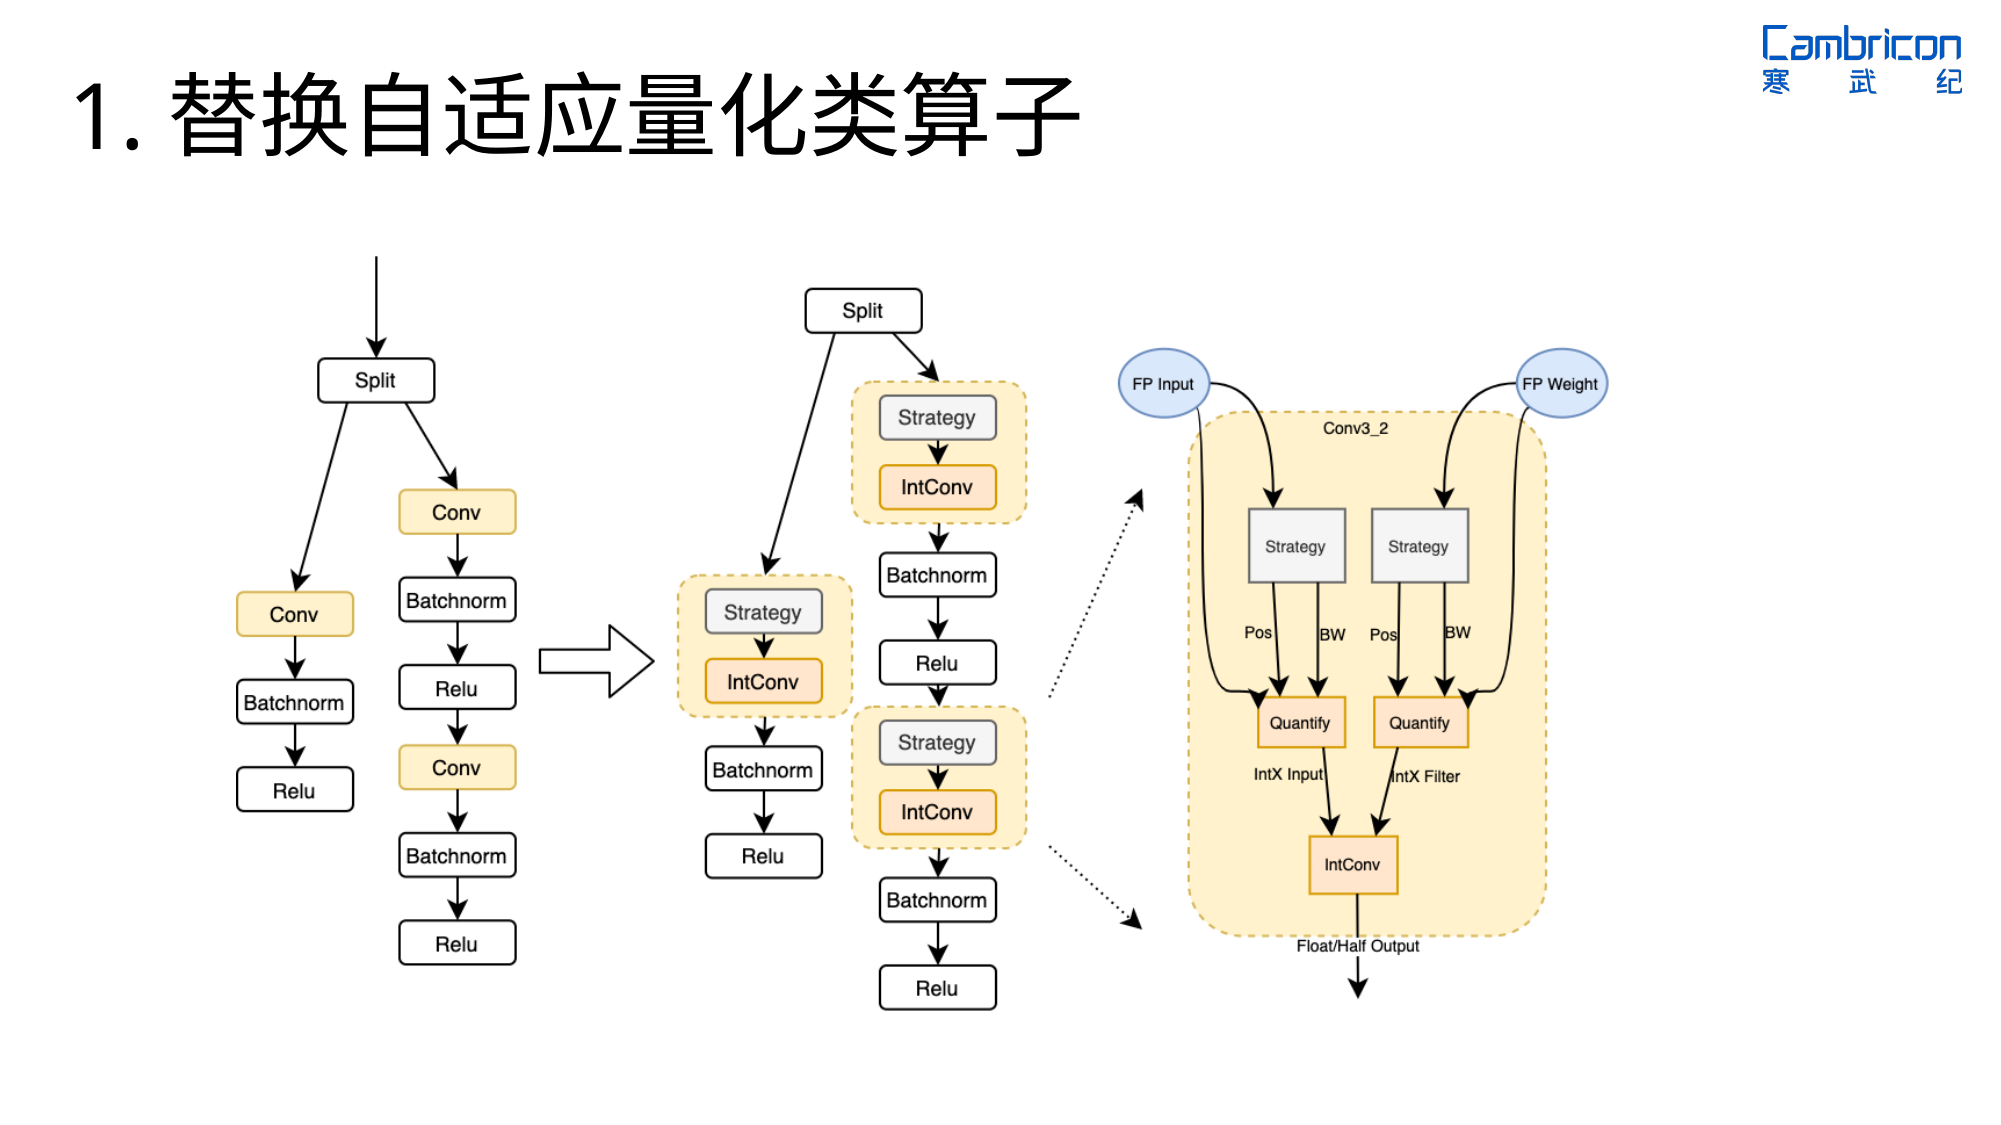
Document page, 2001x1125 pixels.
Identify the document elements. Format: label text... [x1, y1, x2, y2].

picture [236, 239, 1610, 1020]
picture [1763, 25, 1962, 94]
text_box 1.替换自适应量化类算子 [61, 11, 1688, 229]
